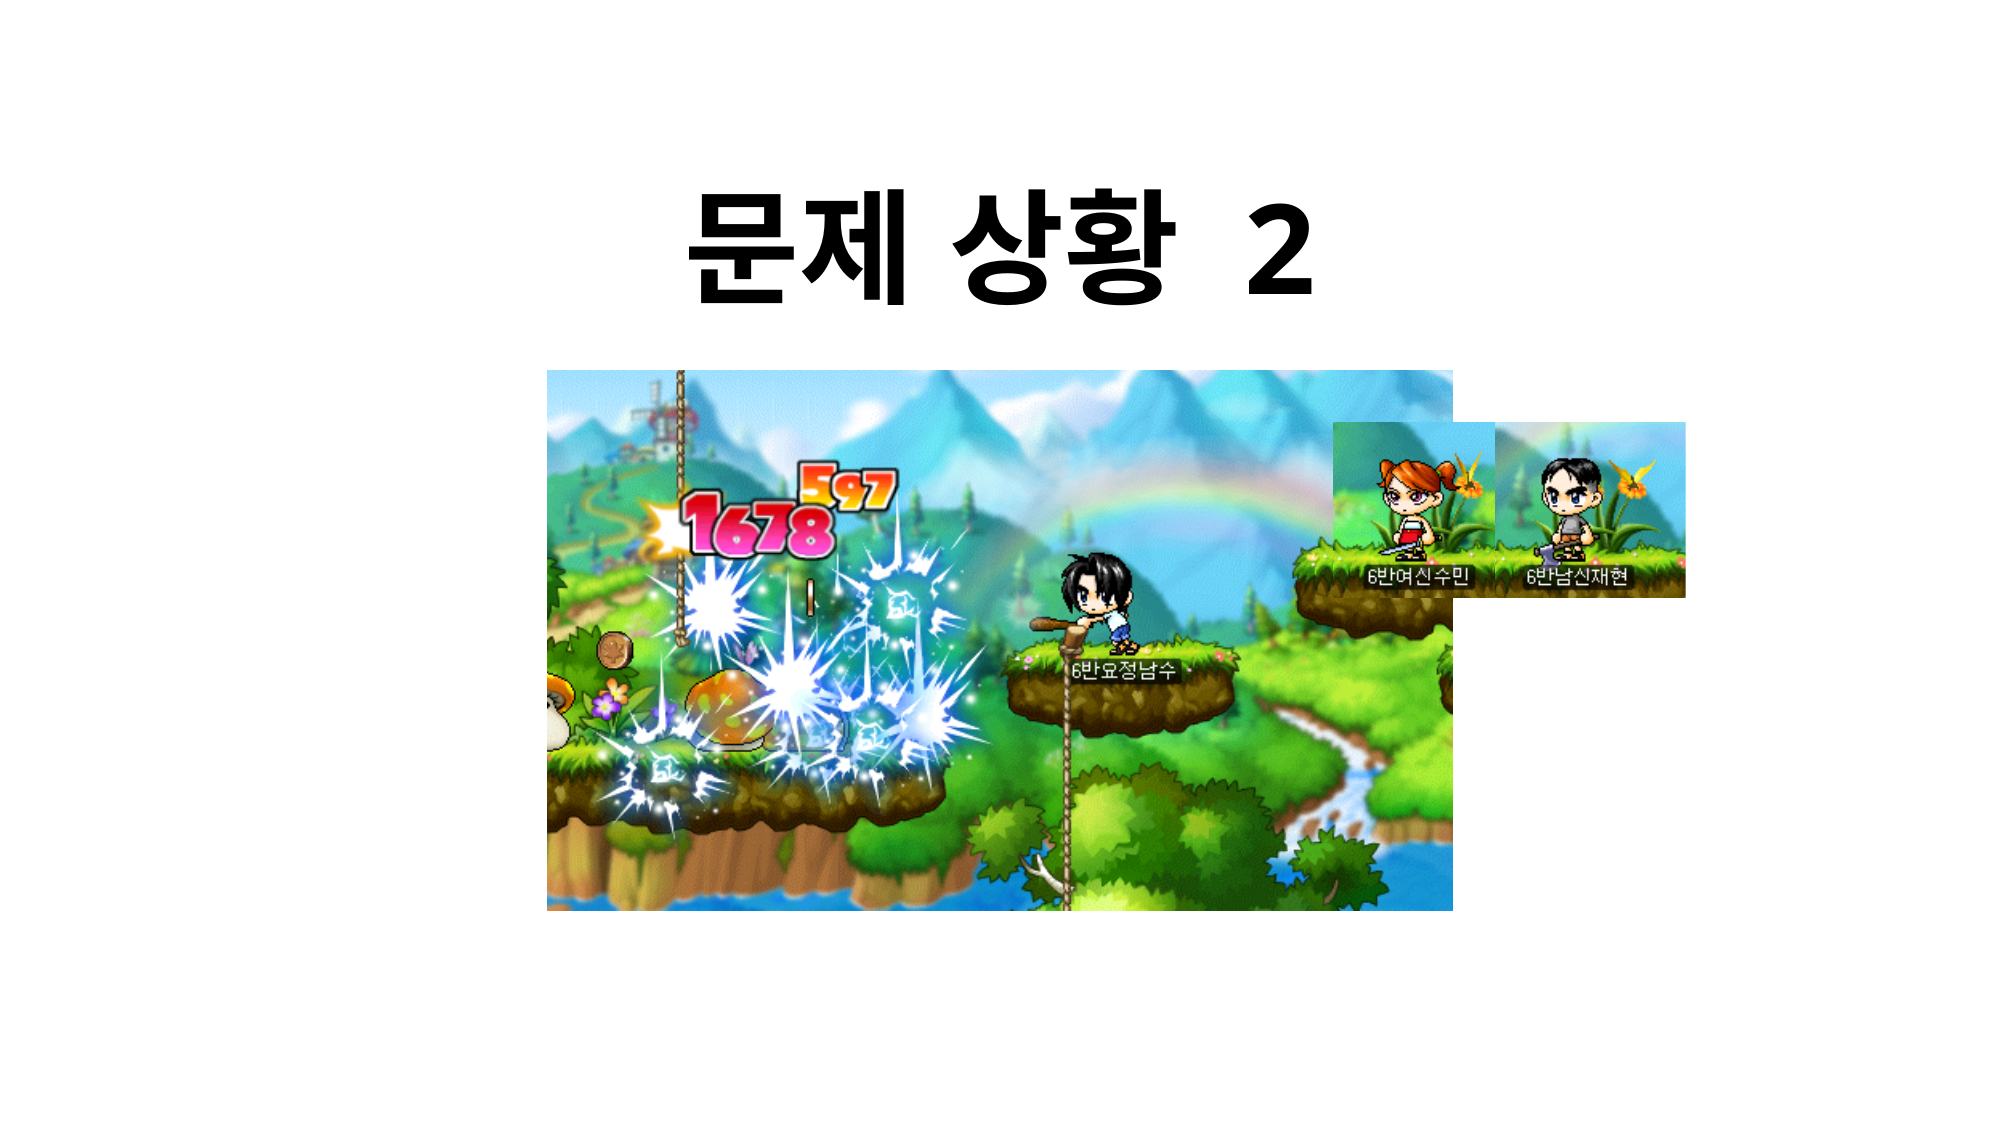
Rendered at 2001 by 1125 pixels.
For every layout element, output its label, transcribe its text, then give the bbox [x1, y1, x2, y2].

title 문제 상황 2 [649, 178, 1351, 330]
picture [547, 370, 1686, 911]
